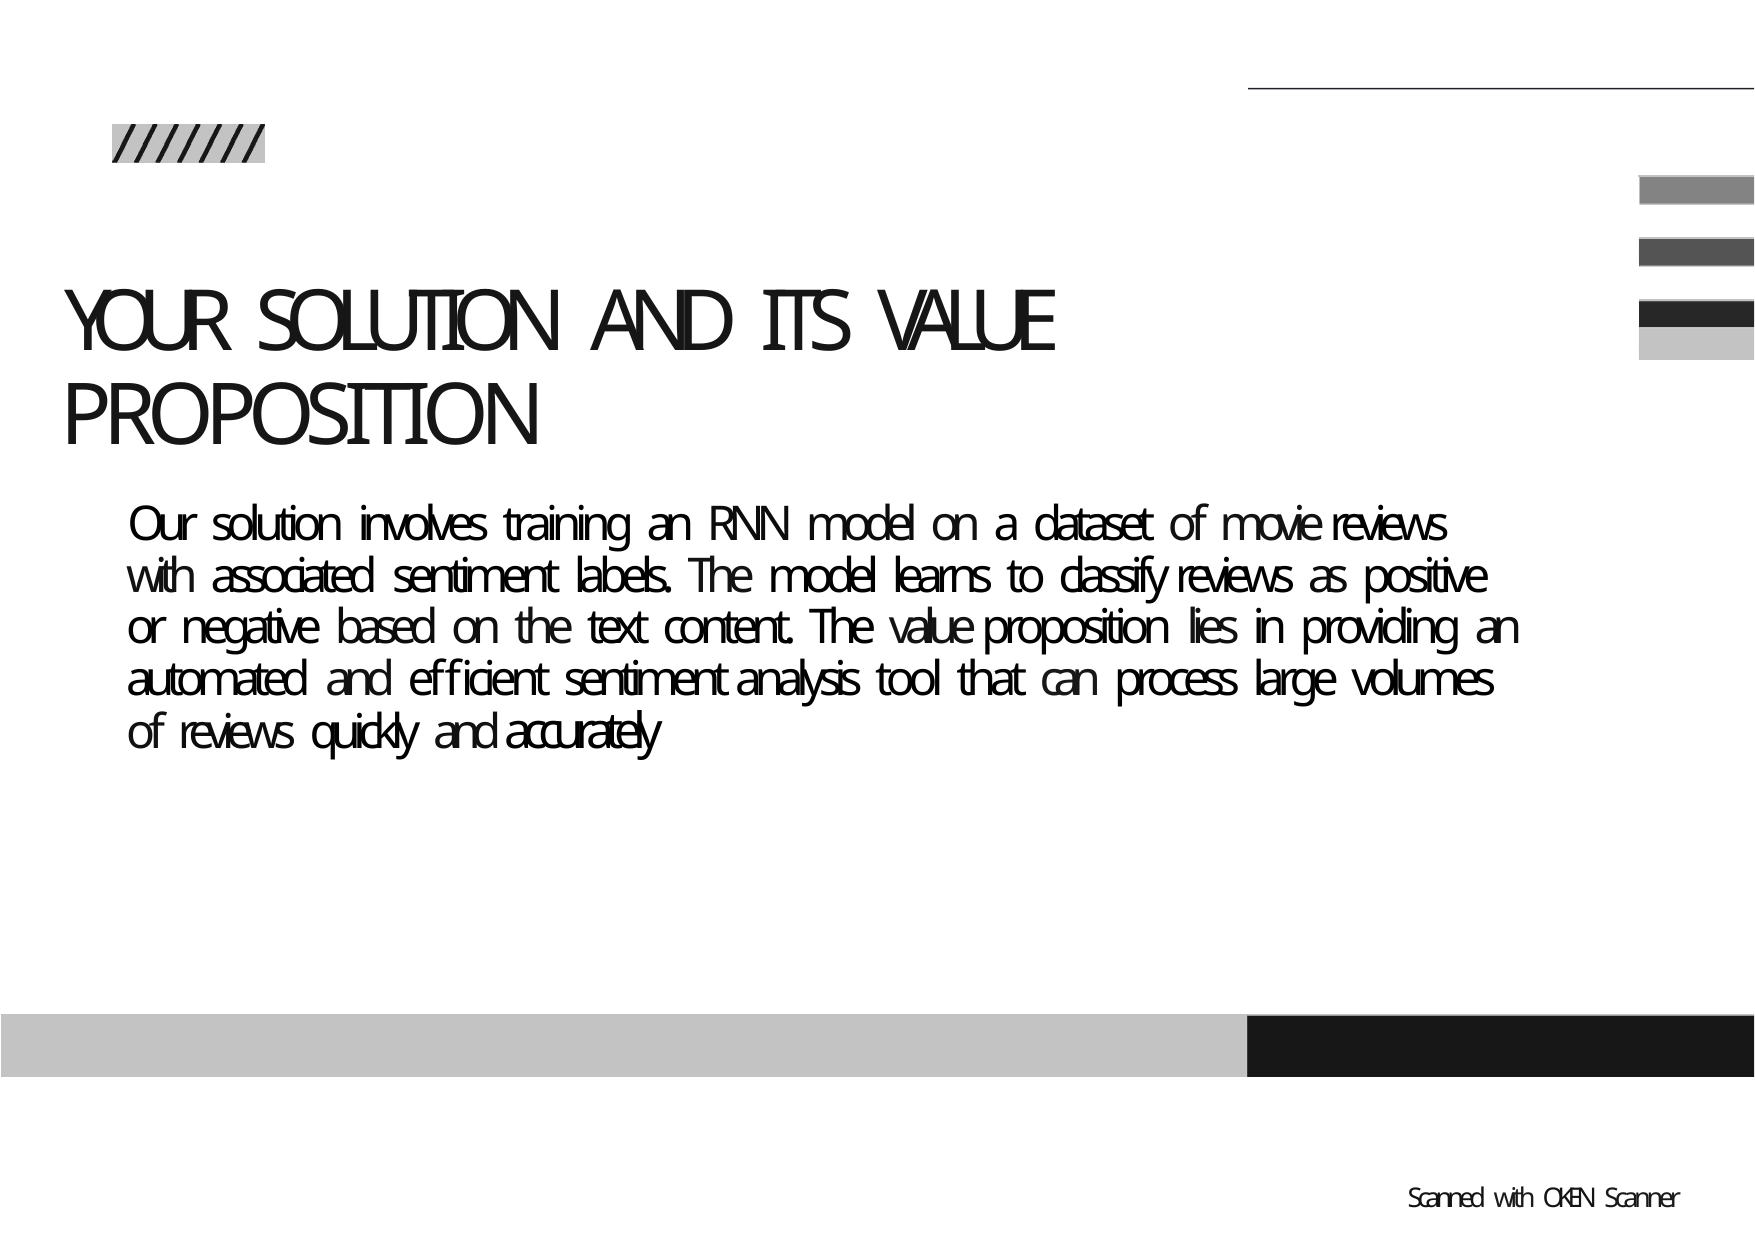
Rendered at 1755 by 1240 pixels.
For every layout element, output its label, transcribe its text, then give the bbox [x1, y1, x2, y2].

text_box Our solution involves training an RNN model on a dataset of movie reviews with associated sentiment labels. The model learns to classify reviews as positive or negative based on the text content. The value proposition lies in providing an automated and efficient sentiment analysis tool that can process large volumes of reviews quickly and accurately [124, 491, 1534, 760]
picture [1637, 175, 1755, 205]
title YOUR SOLUTION AND ITS VALUE PROPOSITION [58, 271, 1235, 481]
picture [1638, 237, 1755, 267]
picture [0, 1014, 1755, 1077]
footer Scanned with OKEN Scanner [1405, 1175, 1733, 1240]
picture [112, 124, 266, 164]
picture [1638, 299, 1755, 360]
